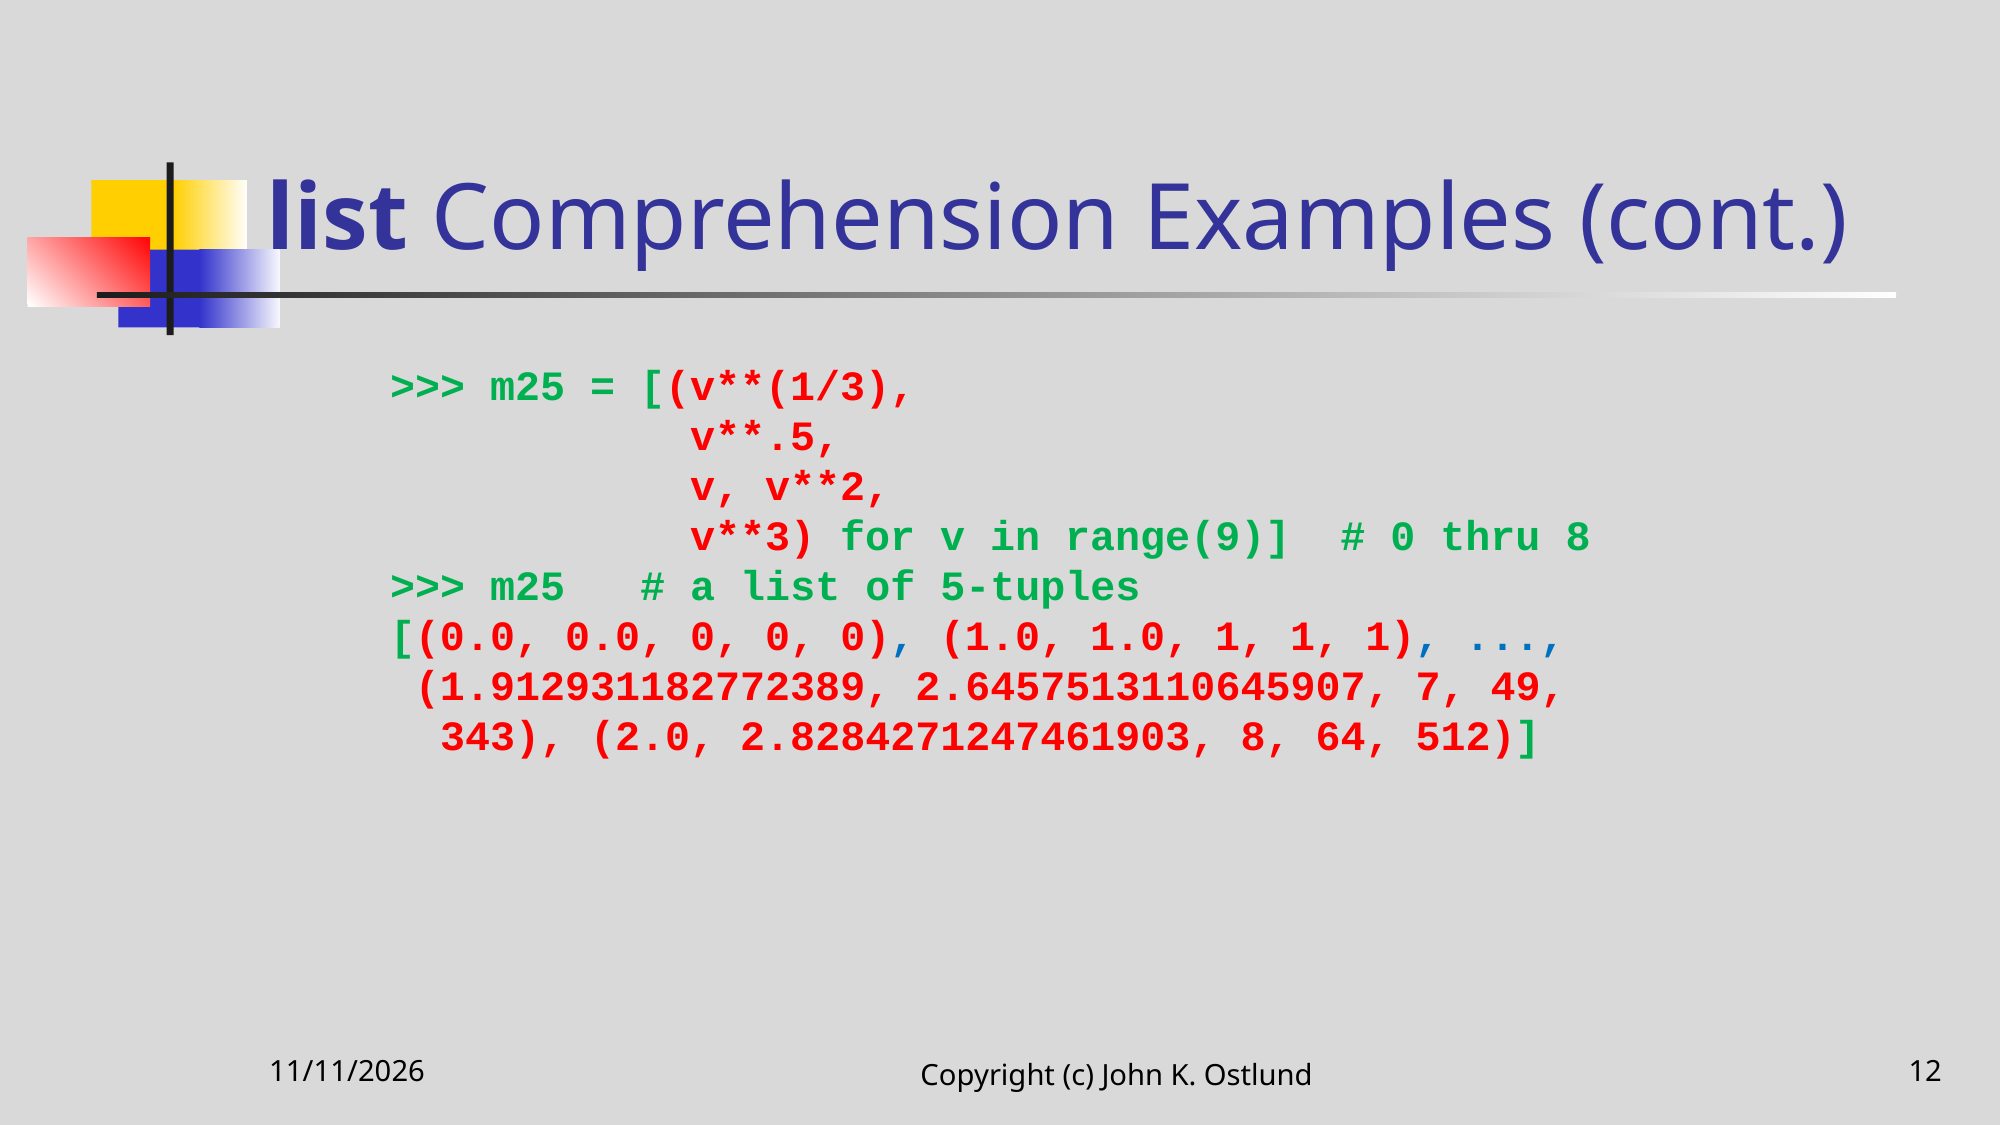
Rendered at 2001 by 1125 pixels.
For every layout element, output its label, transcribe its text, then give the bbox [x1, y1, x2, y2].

title list Comprehension Examples (cont.) [251, 35, 1957, 275]
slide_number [253, 1023, 672, 1100]
slide_number 12 [1540, 1023, 1958, 1100]
footer Copyright (c) John K. Ostlund [799, 1023, 1434, 1100]
list >>> m25 = [(v**(1/3), v**.5, v, v**2, v**3) for v in range(9)] # 0 thru 8 >>> m25 # a list of 5-tuples [(0.0, 0.0, 0, 0, 0), (1.0, 1.0, 1, 1, 1), ..., (1.912931182772389, 2.6457513110645907, 7, 49, 343), (2.0, 2.8284271247461903, 8, 64, 512)] [375, 331, 1719, 1006]
